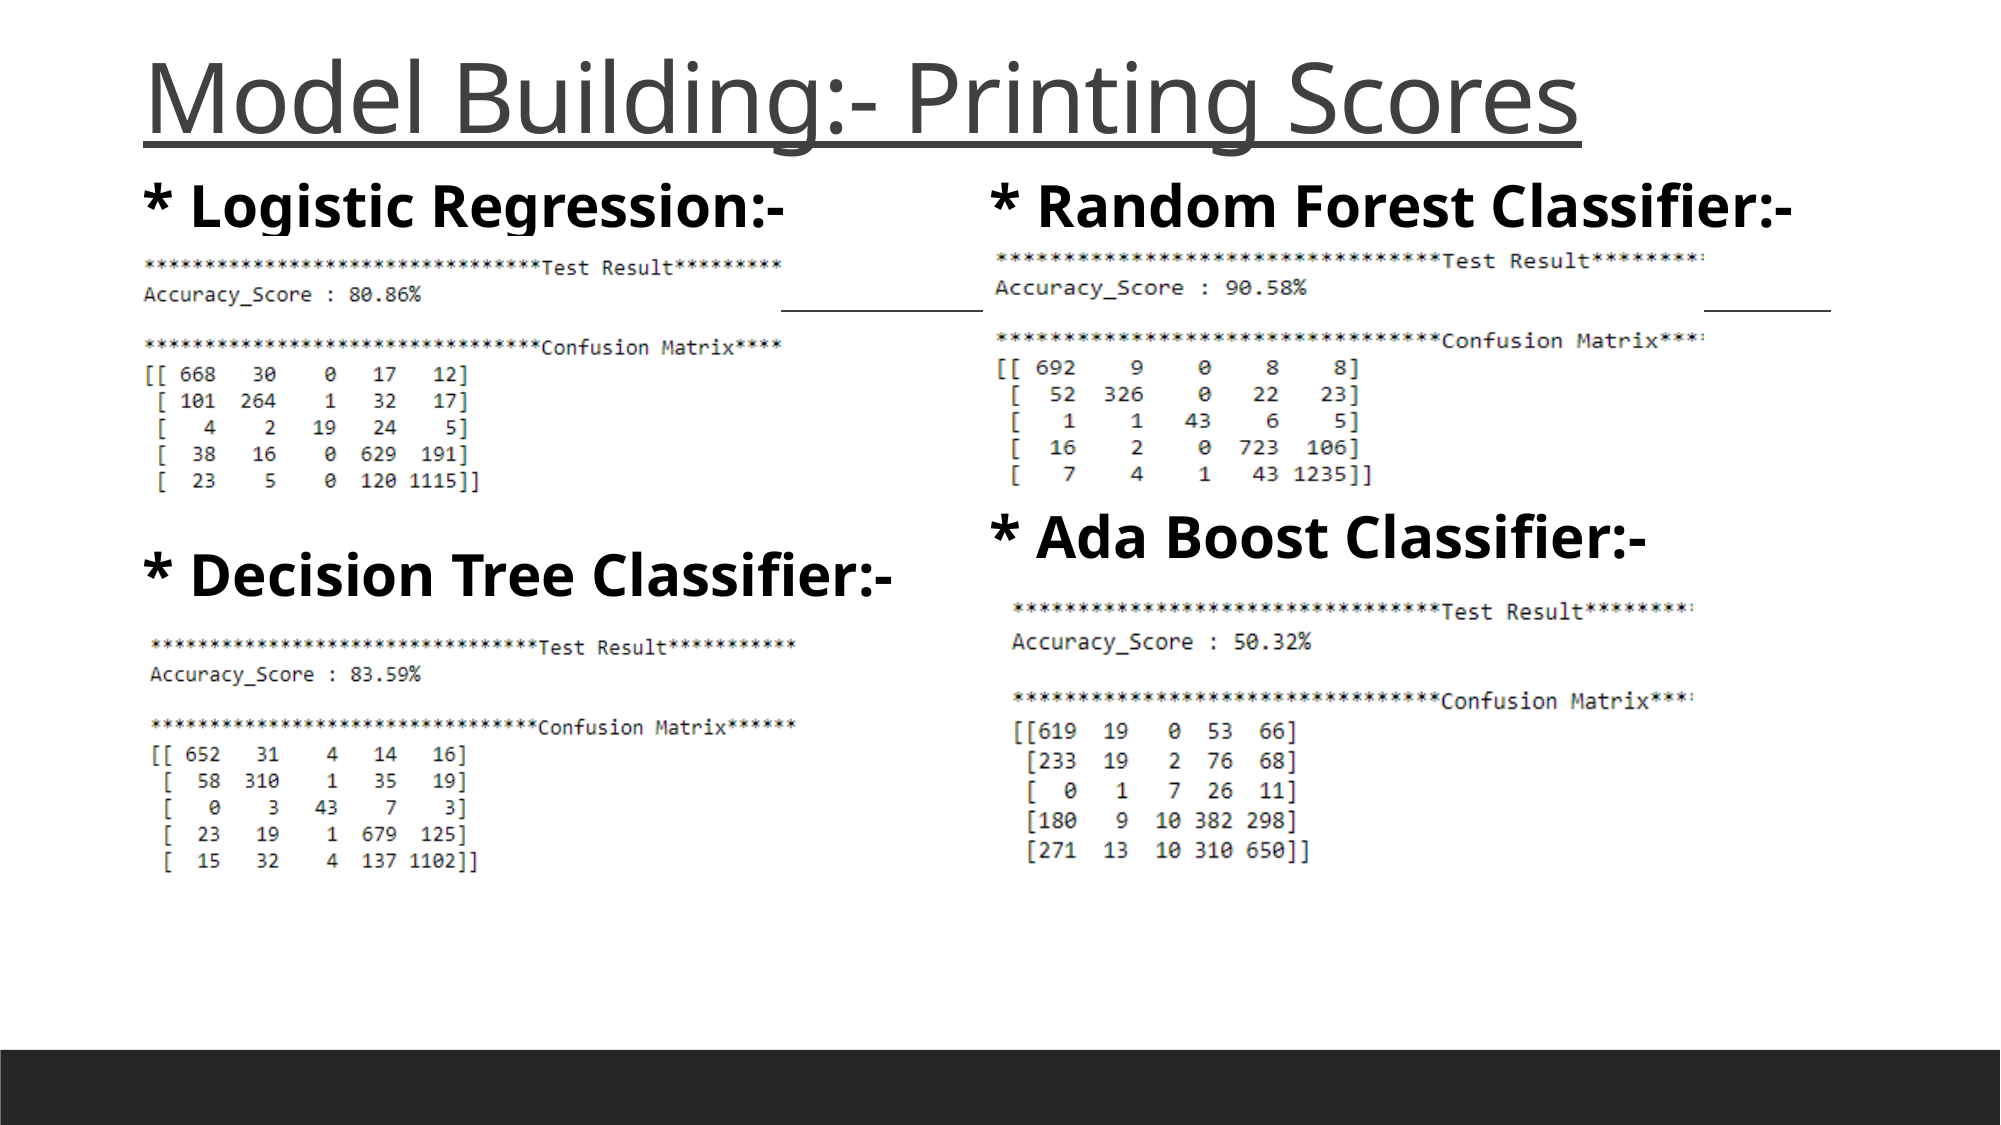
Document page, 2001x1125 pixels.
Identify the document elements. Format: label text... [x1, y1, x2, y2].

text_box * Ada Boost Classifier:- [974, 492, 1938, 578]
text_box * Logistic Regression:- [128, 162, 974, 247]
text_box * Decision Tree Classifier:- [128, 530, 1091, 616]
picture [983, 236, 1705, 512]
text_box * Random Forest Classifier:- [974, 162, 1938, 247]
title Model Building:- Printing Scores [128, 0, 1938, 162]
picture [122, 235, 781, 517]
picture [996, 585, 1694, 888]
picture [131, 621, 798, 894]
